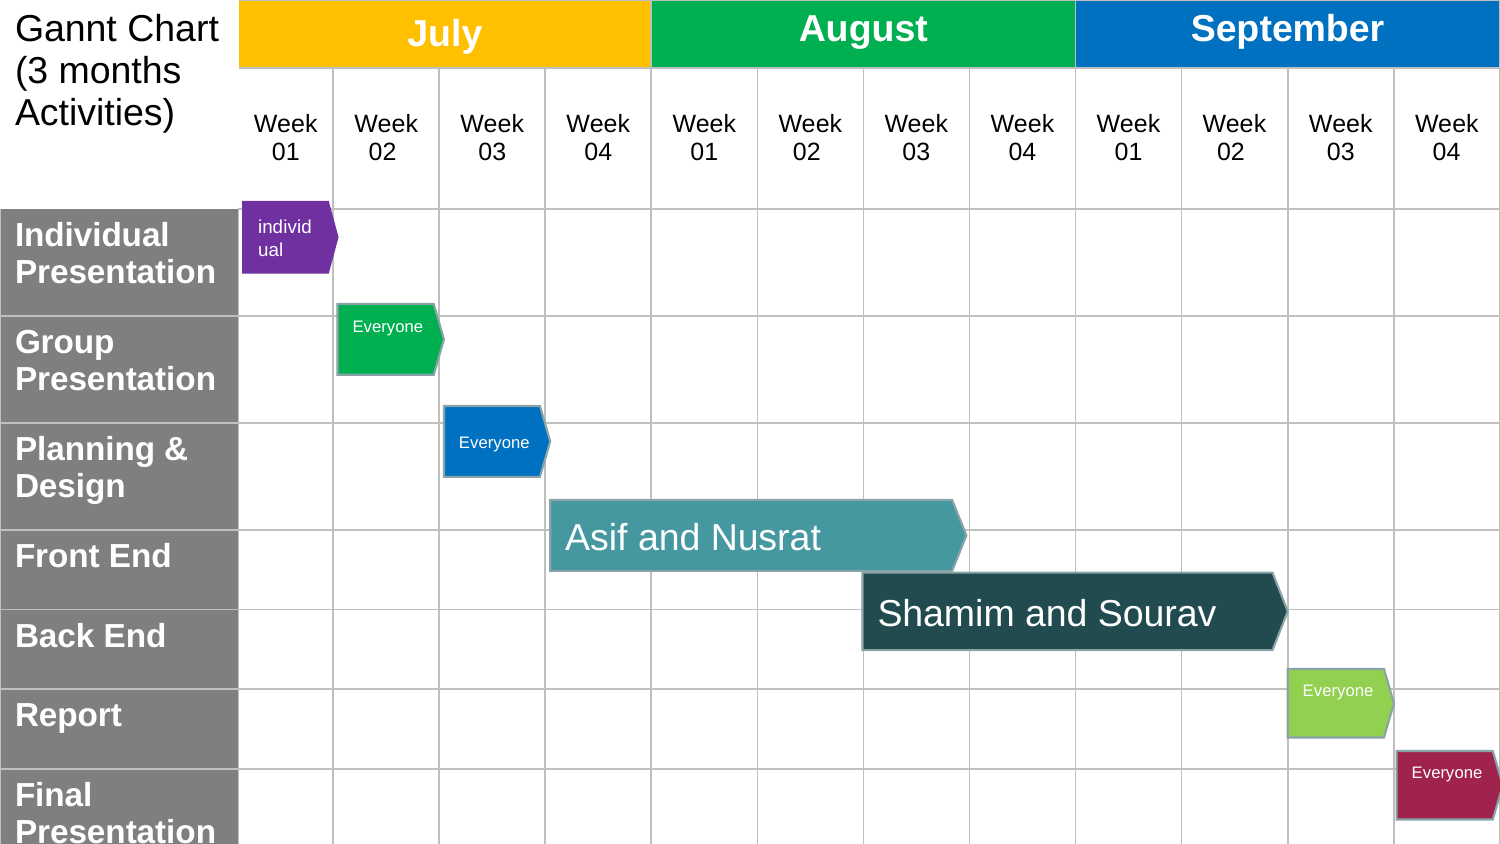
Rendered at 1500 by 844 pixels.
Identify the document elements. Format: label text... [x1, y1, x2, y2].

table_cell [1289, 610, 1393, 688]
table_cell [970, 690, 1075, 768]
table_cell [1395, 690, 1499, 768]
table_cell [546, 317, 650, 422]
table_header August [652, 1, 1075, 67]
table_cell [652, 424, 757, 500]
table_cell [334, 531, 438, 609]
table_cell [1395, 770, 1499, 844]
table_cell [864, 317, 969, 422]
table_cell [440, 317, 544, 422]
table_cell [652, 690, 757, 768]
table_cell [1182, 770, 1287, 844]
table_cell [864, 210, 969, 315]
text_box Everyone [1287, 668, 1394, 738]
table_cell [1289, 210, 1393, 315]
text_box Asif and Nusrat [550, 500, 967, 571]
table_cell [970, 770, 1075, 844]
table_cell [1076, 690, 1181, 768]
table_cell [970, 317, 1075, 422]
table_cell [334, 610, 438, 688]
table_cell [1395, 317, 1499, 422]
table_cell [1289, 711, 1393, 768]
table_cell [758, 770, 863, 844]
table_cell Week 03 [864, 69, 969, 208]
table_cell [546, 210, 650, 315]
table_header September [1076, 1, 1499, 67]
table_cell [239, 690, 332, 768]
table_cell [1182, 317, 1287, 422]
table_cell [334, 317, 438, 422]
table_cell Week 01 [652, 69, 757, 208]
table_cell [652, 770, 757, 844]
table_cell [652, 317, 757, 422]
table_cell [758, 690, 863, 768]
table_cell [864, 770, 969, 844]
table_cell [440, 610, 544, 688]
table_cell Week 02 [758, 69, 863, 208]
table_cell Front End [1, 531, 238, 609]
table_cell [1289, 770, 1393, 844]
table_cell [1182, 690, 1287, 768]
text_box Shamim and Sourav [862, 572, 1288, 651]
text_box Everyone [1396, 751, 1500, 820]
table_cell Report [1, 690, 238, 768]
text_box Everyone [337, 303, 444, 375]
table_cell Week 04 [1395, 69, 1499, 208]
table_cell Week 04 [970, 69, 1075, 208]
table_cell [1289, 317, 1393, 422]
text_box individual [243, 201, 338, 273]
table_cell [864, 651, 969, 688]
table_cell [440, 531, 544, 609]
table_cell [970, 651, 1075, 688]
table_cell Group Presentation [1, 317, 238, 422]
table_cell [758, 424, 863, 500]
table_cell [546, 531, 650, 609]
table_cell Week 01 [1076, 69, 1181, 208]
table_cell [1076, 424, 1181, 529]
table_cell [652, 610, 757, 688]
table_cell [440, 770, 544, 844]
table_cell Back End [1, 610, 238, 688]
table_cell [440, 424, 544, 529]
table_cell [546, 770, 650, 844]
table_cell [1076, 651, 1181, 688]
table_cell [864, 690, 969, 768]
table_cell [440, 690, 544, 768]
table_cell [440, 210, 544, 315]
table_cell [970, 531, 1075, 572]
table_cell [1289, 424, 1393, 529]
table_cell [239, 770, 332, 844]
table_cell [1182, 210, 1287, 315]
table_cell [239, 210, 332, 315]
table_cell [1076, 317, 1181, 422]
table_cell [334, 770, 438, 844]
table_cell Individual Presentation [1, 209, 238, 315]
text_box Everyone [443, 406, 551, 477]
table_cell [864, 531, 969, 572]
table_cell [1182, 531, 1287, 606]
table_cell [864, 424, 969, 529]
table_cell Final Presentation [1, 770, 238, 844]
table_cell [652, 571, 757, 609]
table_cell Week 01 [239, 69, 332, 208]
table_cell [970, 210, 1075, 315]
table_cell Week 03 [440, 69, 544, 208]
table_cell [239, 317, 332, 422]
table_header Gannt Chart (3 months Activities) [0, 0, 239, 209]
table_cell [546, 690, 650, 768]
table_cell Week 02 [1182, 69, 1287, 208]
table_cell [758, 610, 863, 688]
table_cell [334, 424, 438, 529]
table_cell [970, 424, 1075, 529]
table_cell [239, 424, 332, 529]
table_cell [1076, 531, 1181, 572]
table_cell Week 04 [546, 69, 650, 208]
table_cell [1395, 531, 1499, 609]
table_cell Week 02 [334, 69, 438, 208]
table_cell [758, 210, 863, 315]
table_cell [1289, 531, 1393, 609]
table_cell [239, 610, 332, 688]
table_cell [758, 317, 863, 422]
table_cell [1395, 610, 1499, 688]
table_cell [652, 210, 757, 315]
table_cell [1395, 424, 1499, 529]
table_cell [546, 424, 650, 529]
table_cell Week 03 [1289, 69, 1393, 208]
table_cell [334, 210, 438, 315]
table_cell [546, 610, 650, 688]
table_cell [1076, 770, 1181, 844]
table_cell Planning & Design [1, 424, 238, 529]
table_header July [239, 1, 650, 67]
table_cell [1182, 424, 1287, 529]
table_cell [1076, 210, 1181, 315]
table_cell [239, 531, 332, 609]
table_cell [1395, 210, 1499, 315]
table_cell [758, 571, 863, 609]
table_cell [1182, 616, 1287, 688]
table_cell [334, 690, 438, 768]
